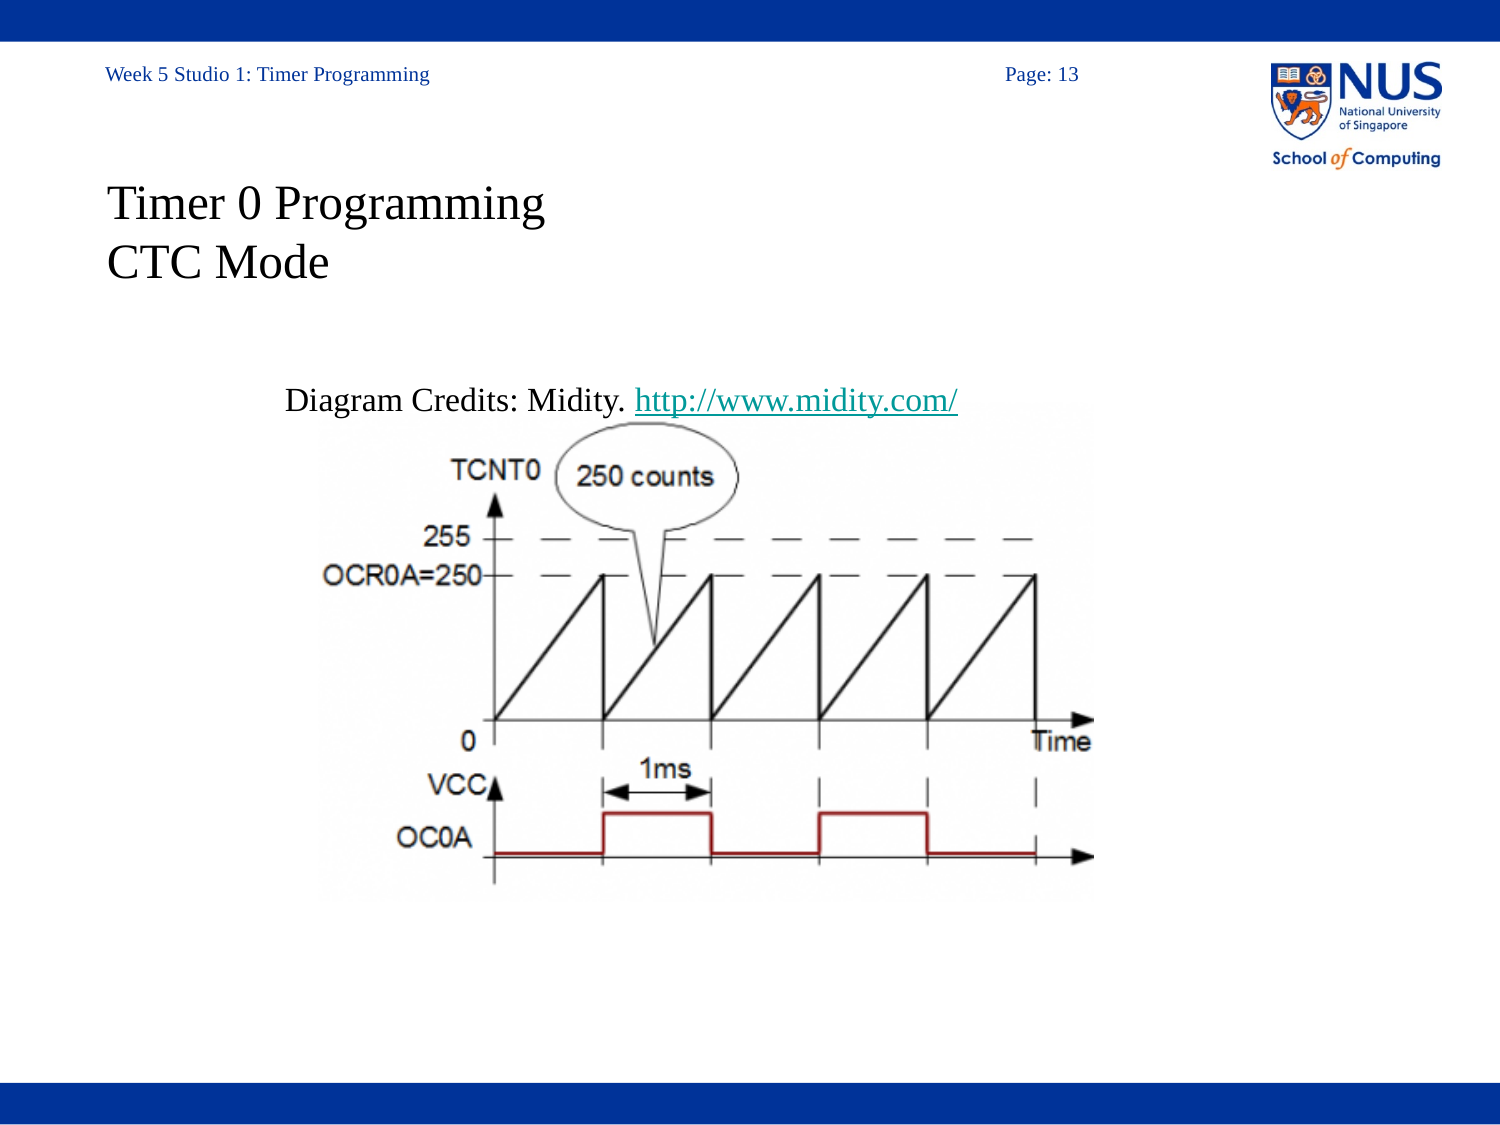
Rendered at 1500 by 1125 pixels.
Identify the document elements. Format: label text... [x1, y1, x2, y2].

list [317, 402, 1095, 903]
text_box Diagram Credits: Midity. http://www.midity.com/ [270, 370, 1110, 426]
picture [1271, 61, 1442, 171]
title Timer 0 Programming CTC Mode [90, 135, 1160, 323]
